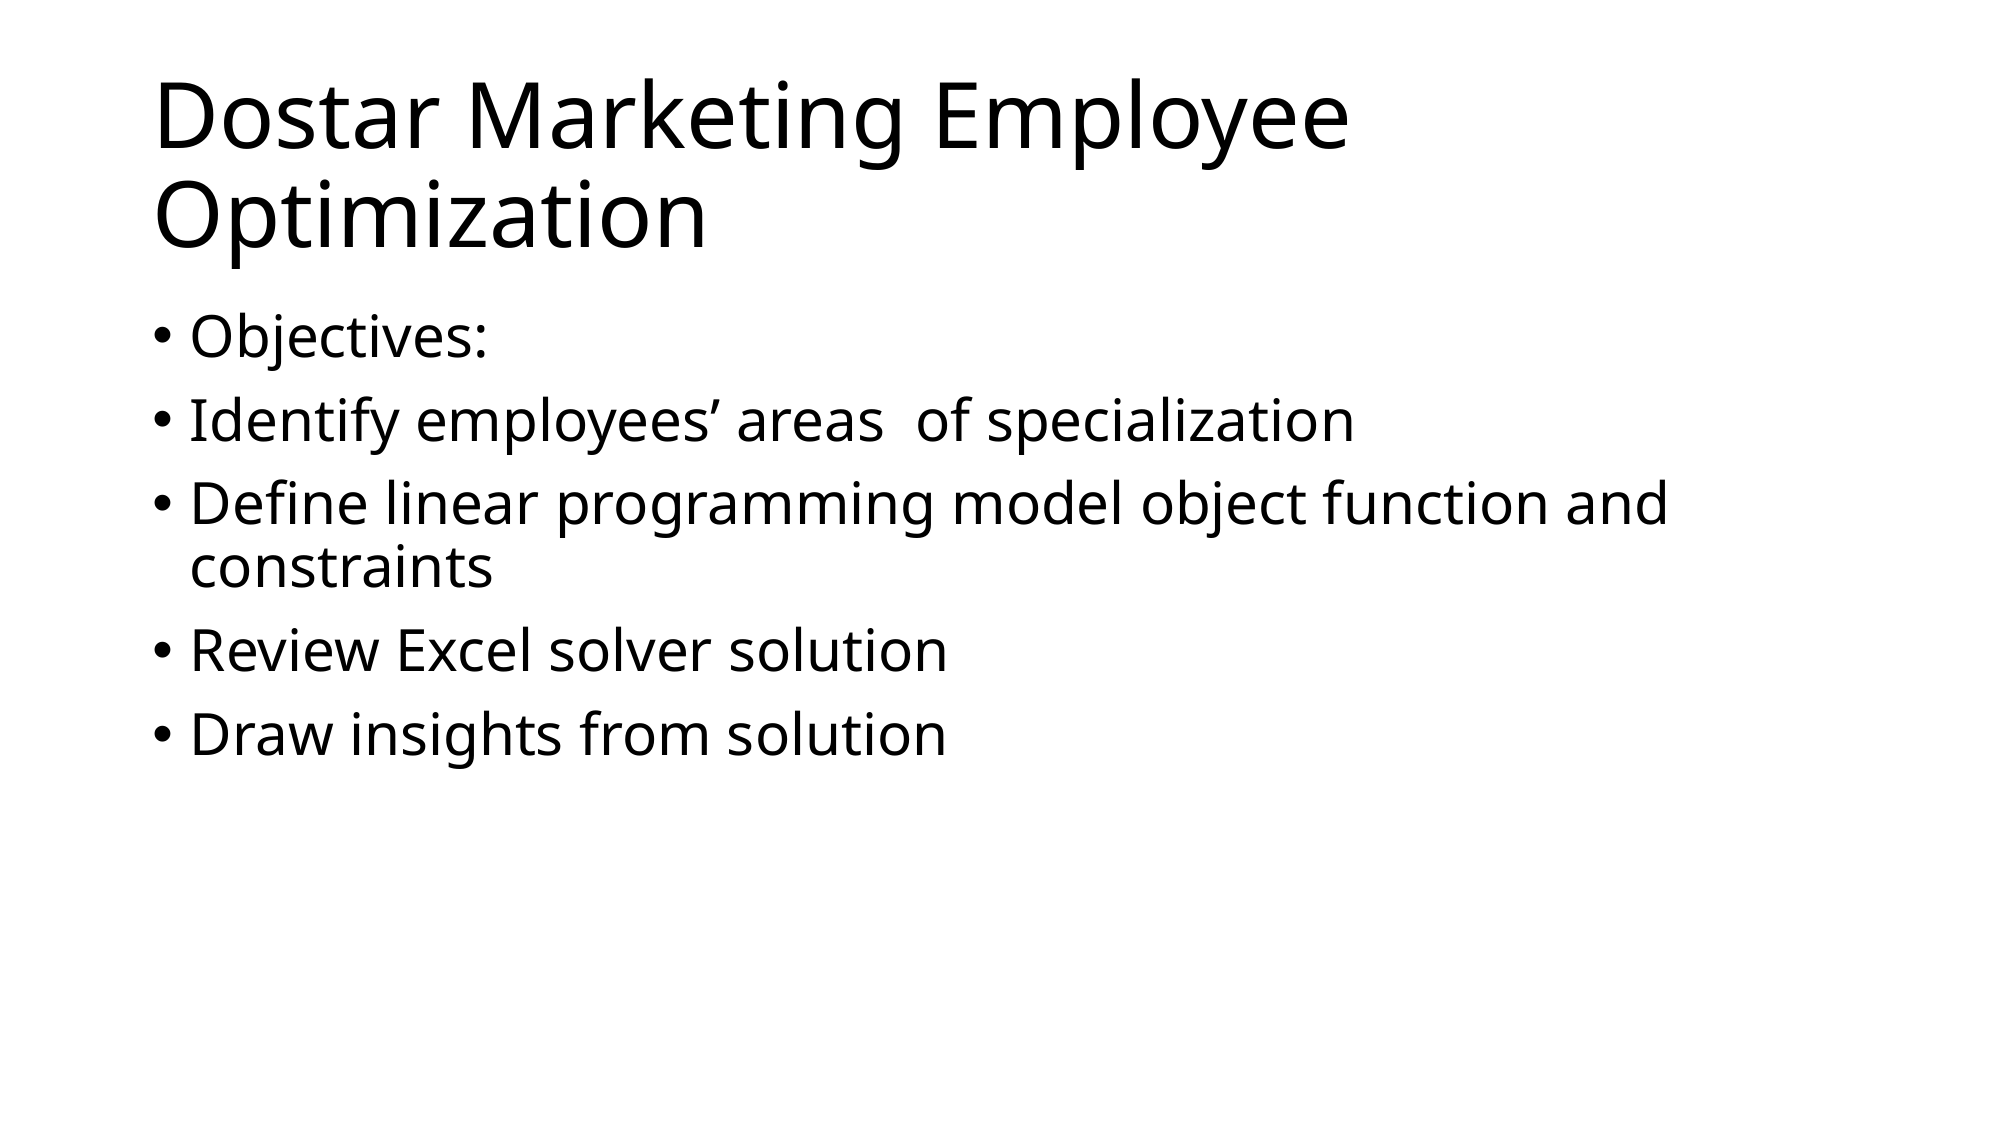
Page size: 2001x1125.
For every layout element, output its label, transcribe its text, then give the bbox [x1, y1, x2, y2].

list Objectives: Identify employees’ areas of specialization Define linear programming model object function and constraints Review Excel solver solution Draw insights from solution [137, 299, 1863, 1014]
title Dostar Marketing Employee Optimization [137, 59, 1863, 278]
